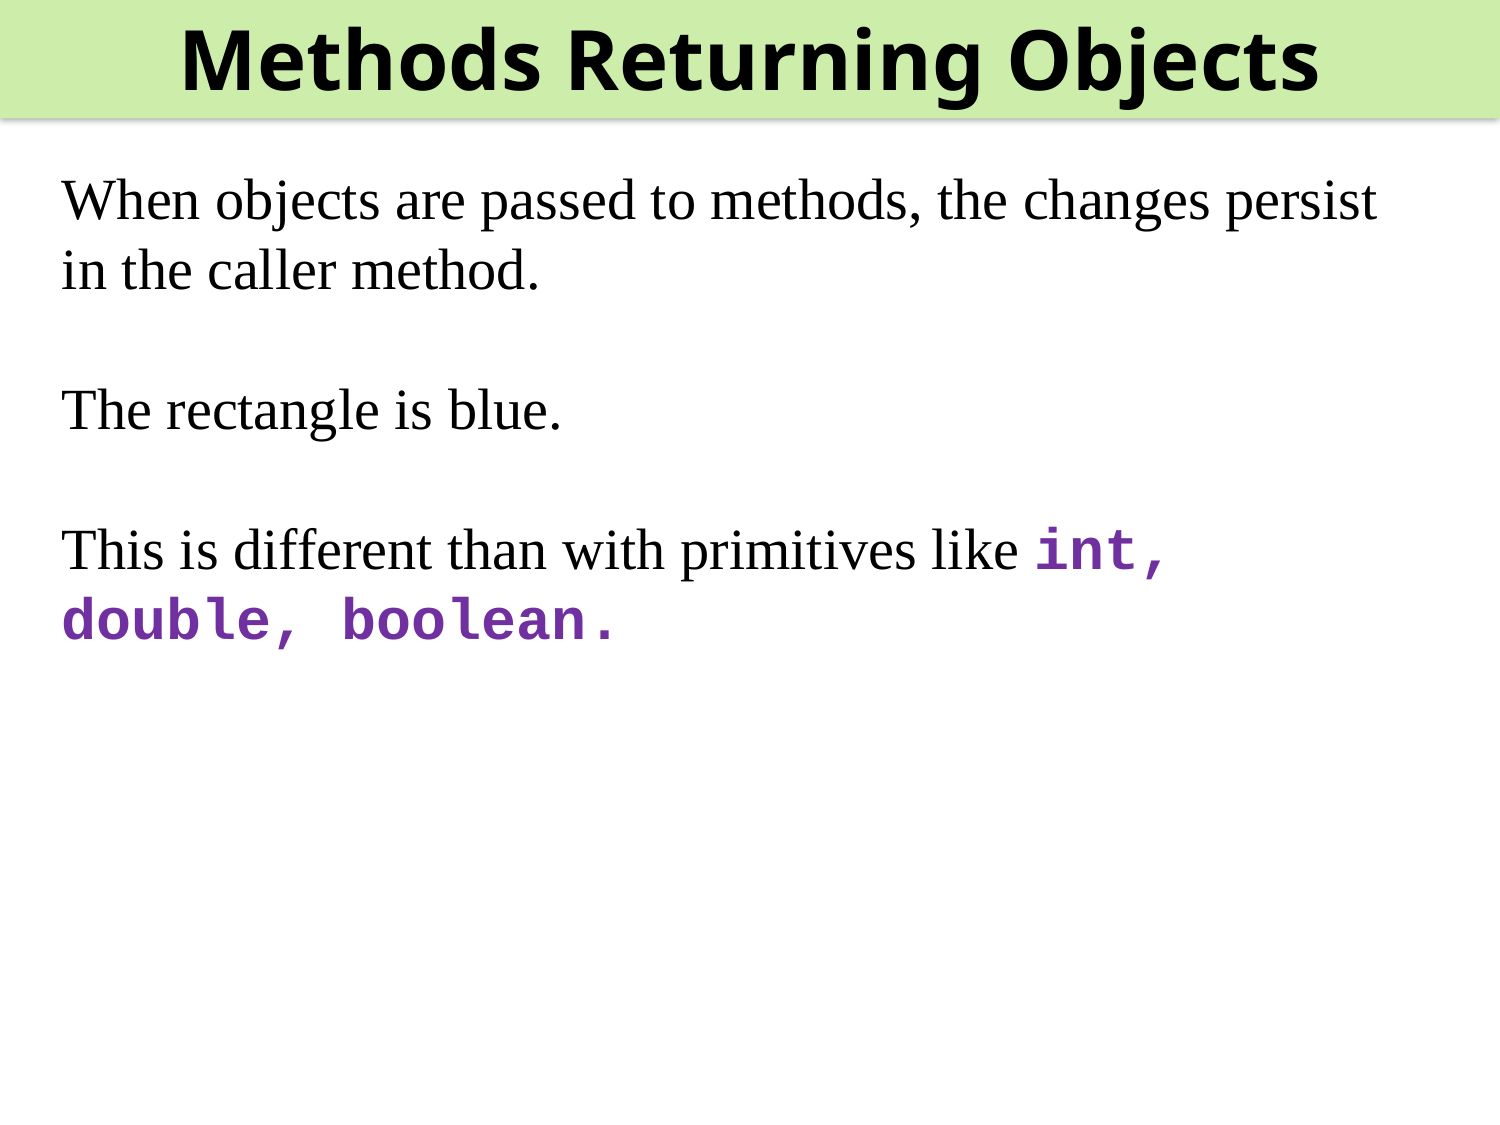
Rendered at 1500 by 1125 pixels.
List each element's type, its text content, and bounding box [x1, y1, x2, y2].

text_box When objects are passed to methods, the changes persist in the caller method. The rectangle is blue. This is different than with primitives like int, double, boolean. [47, 154, 1424, 659]
text_box Methods Returning Objects [0, 0, 1500, 122]
